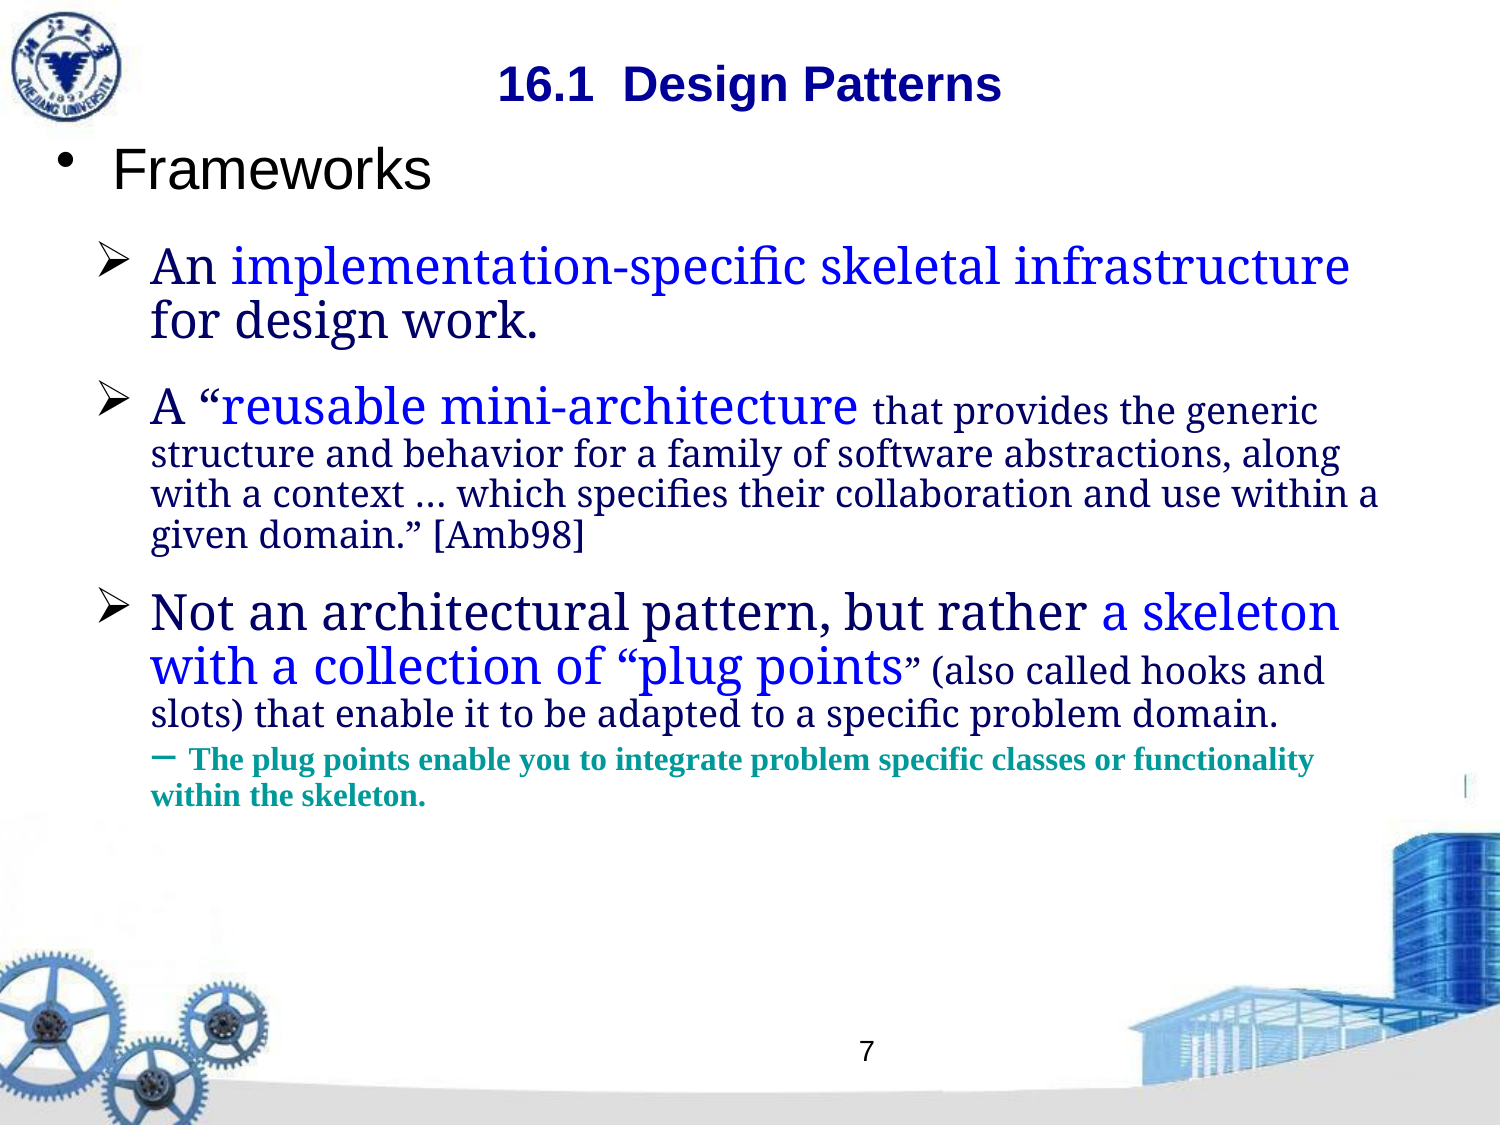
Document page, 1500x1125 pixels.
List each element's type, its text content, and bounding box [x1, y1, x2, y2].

picture [0, 0, 1500, 1125]
text_box An implementation-specific skeletal infrastructure for design work. A “reusable mini-architecture that provides the generic structure and behavior for a family of software abstractions, along with a context … which specifies their collaboration and use within a given domain.” [Amb98] Not an architectural pattern, but rather a skeleton with a collection of “plug points” (also called hooks and slots) that enable it to be adapted to a specific problem domain. －The plug points enable you to integrate problem specific classes or functionality within the skeleton. [79, 234, 1430, 1043]
text_box Frameworks [41, 124, 1500, 210]
text_box 16.1 Design Patterns [105, 11, 1395, 124]
slide_number 7 [629, 1043, 1105, 1103]
